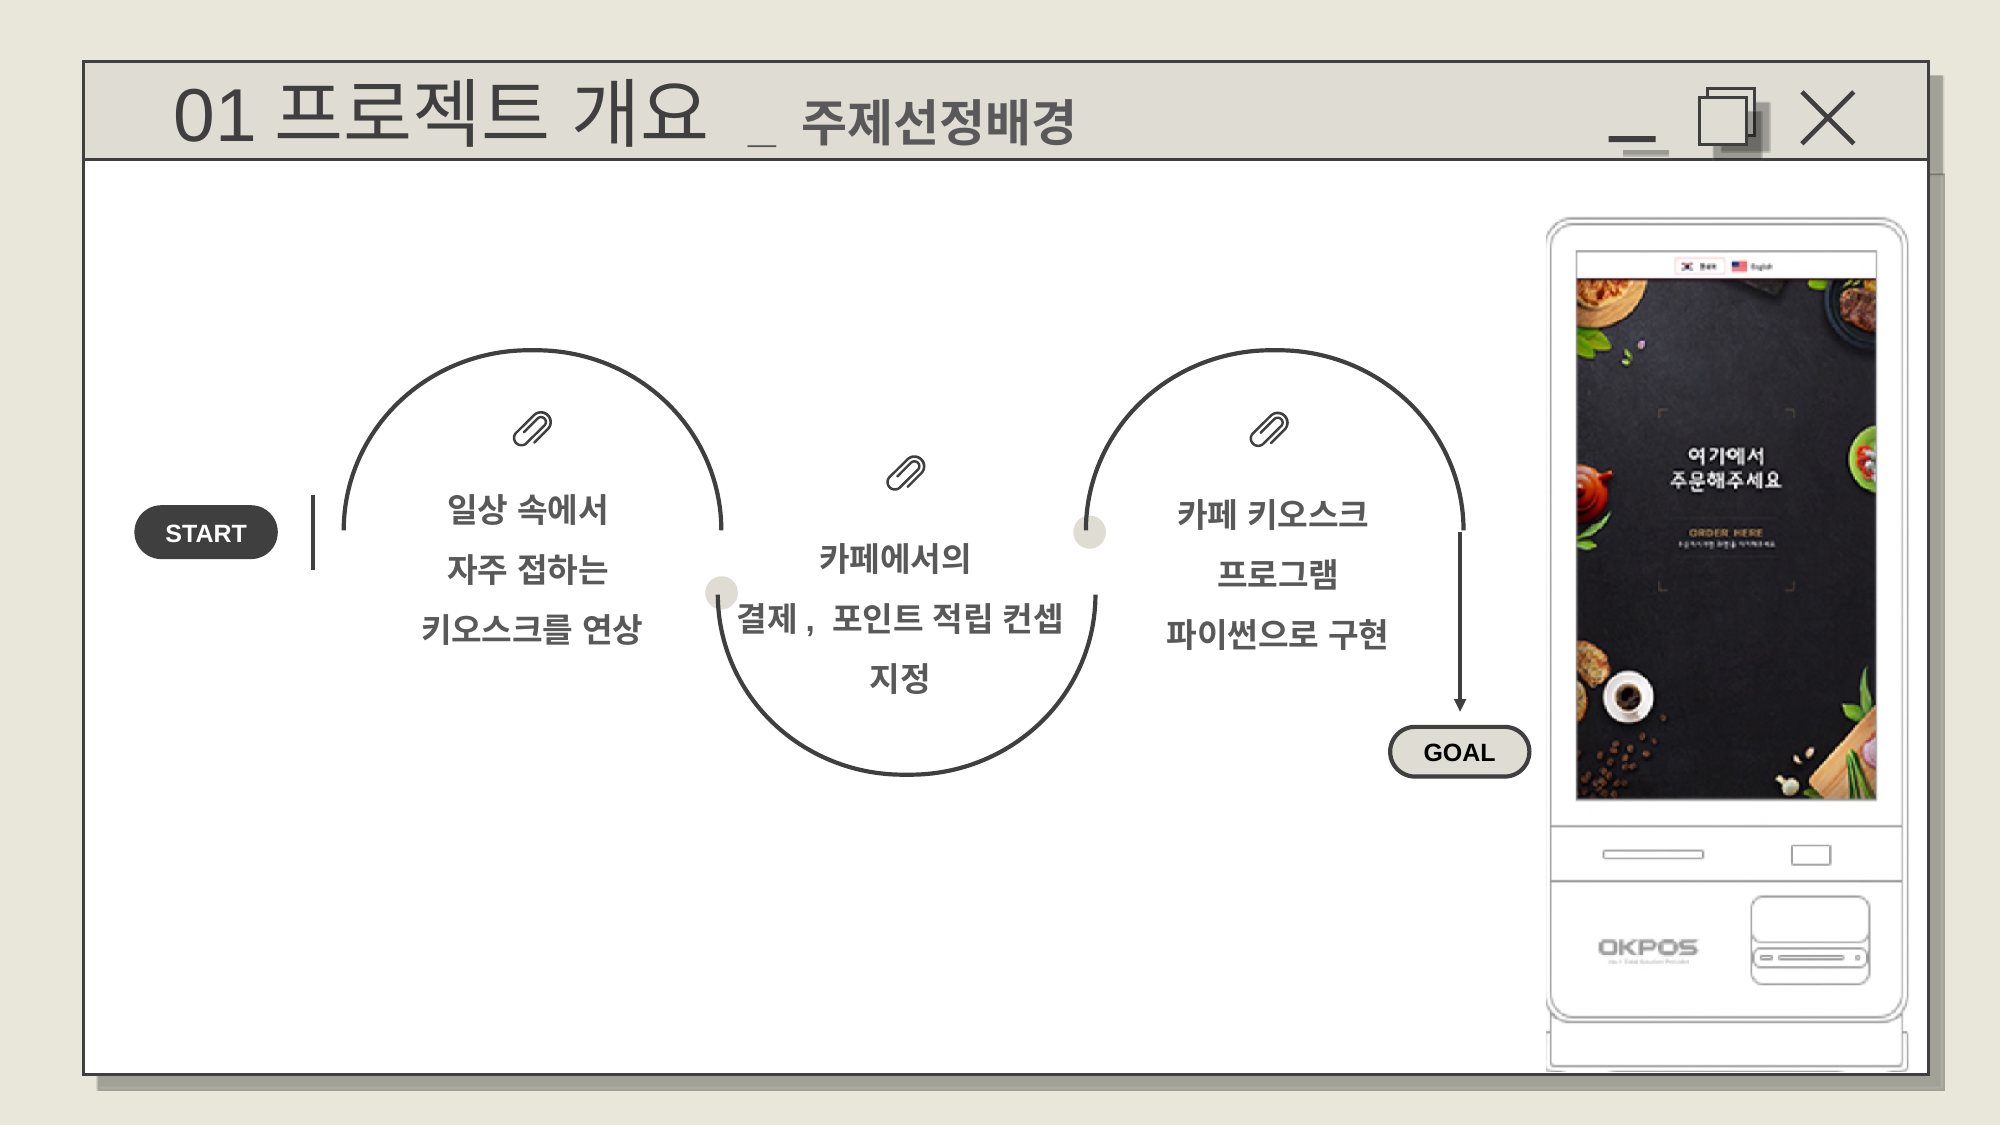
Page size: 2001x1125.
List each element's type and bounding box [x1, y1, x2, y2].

text_box [1073, 348, 1461, 712]
text_box [136, 348, 718, 558]
picture [1545, 216, 1914, 1072]
text_box [83, 61, 1929, 1075]
text_box [703, 574, 1092, 777]
